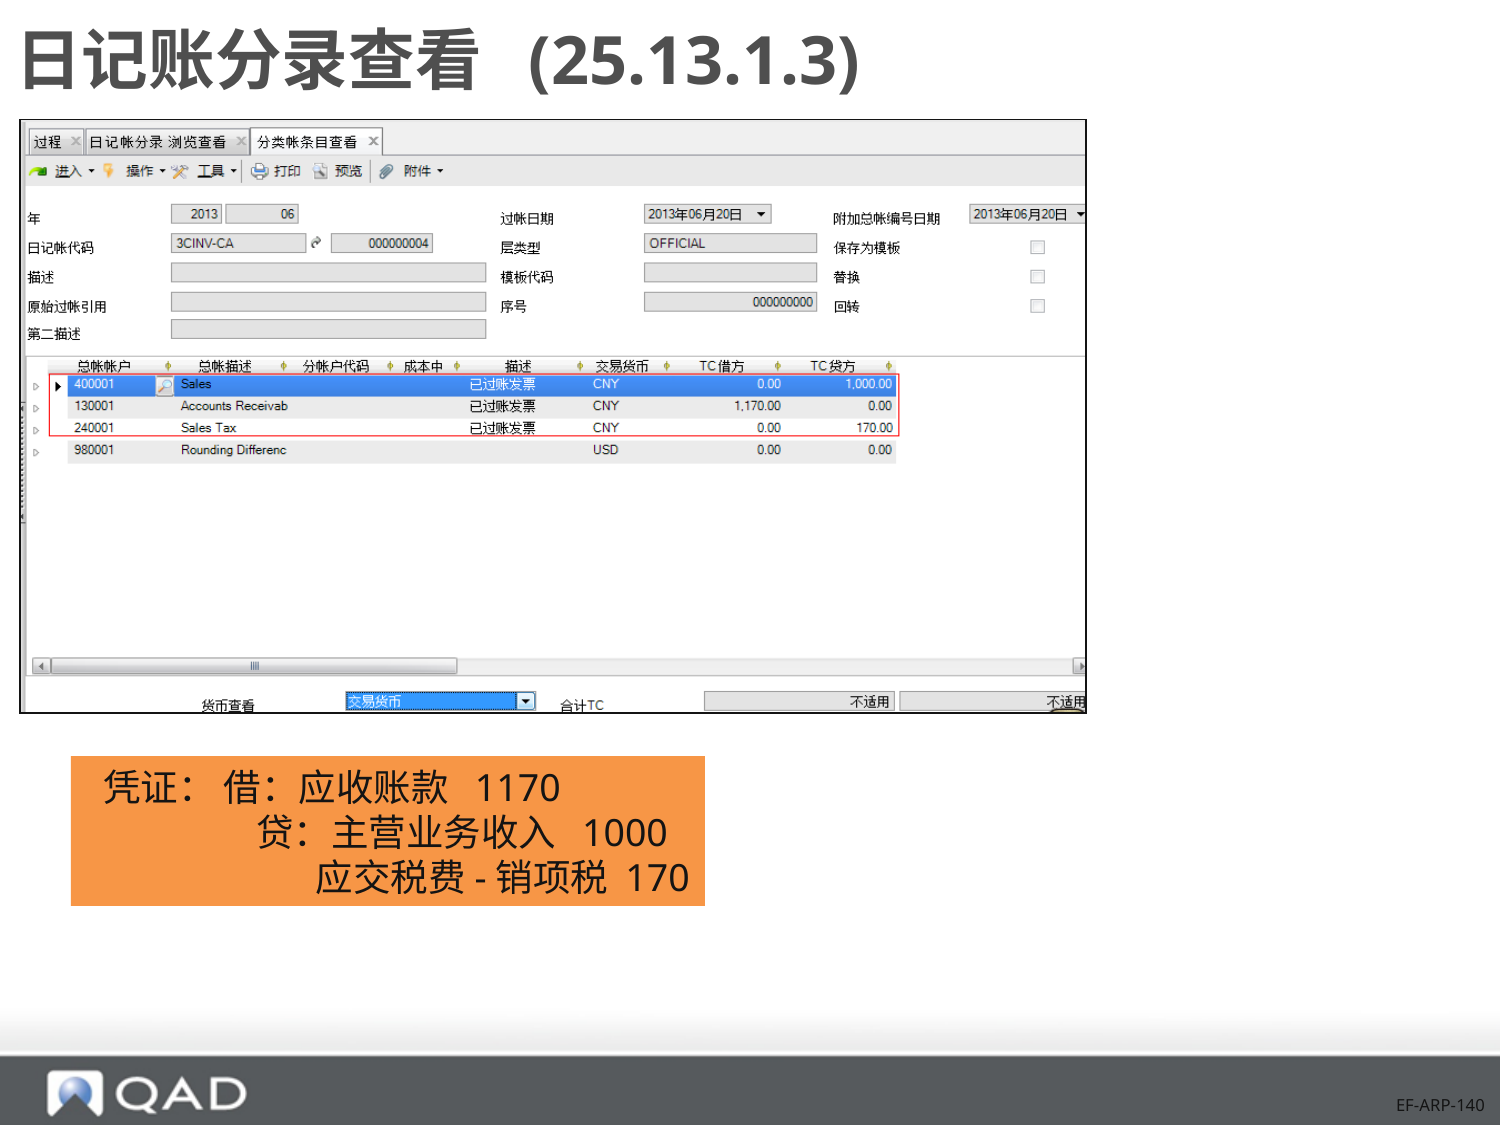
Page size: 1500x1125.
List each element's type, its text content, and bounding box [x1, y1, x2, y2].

text_box 凭证： 借：应收账款 1170 贷：主营业务收入 1000 应交税费-销项税 170 [70, 756, 705, 906]
title 日记账分录查看 (25.13.1.3) [0, 0, 1350, 117]
picture [0, 987, 1500, 1125]
footer EF-ARP-140 [1350, 1088, 1500, 1125]
picture [20, 119, 1086, 713]
